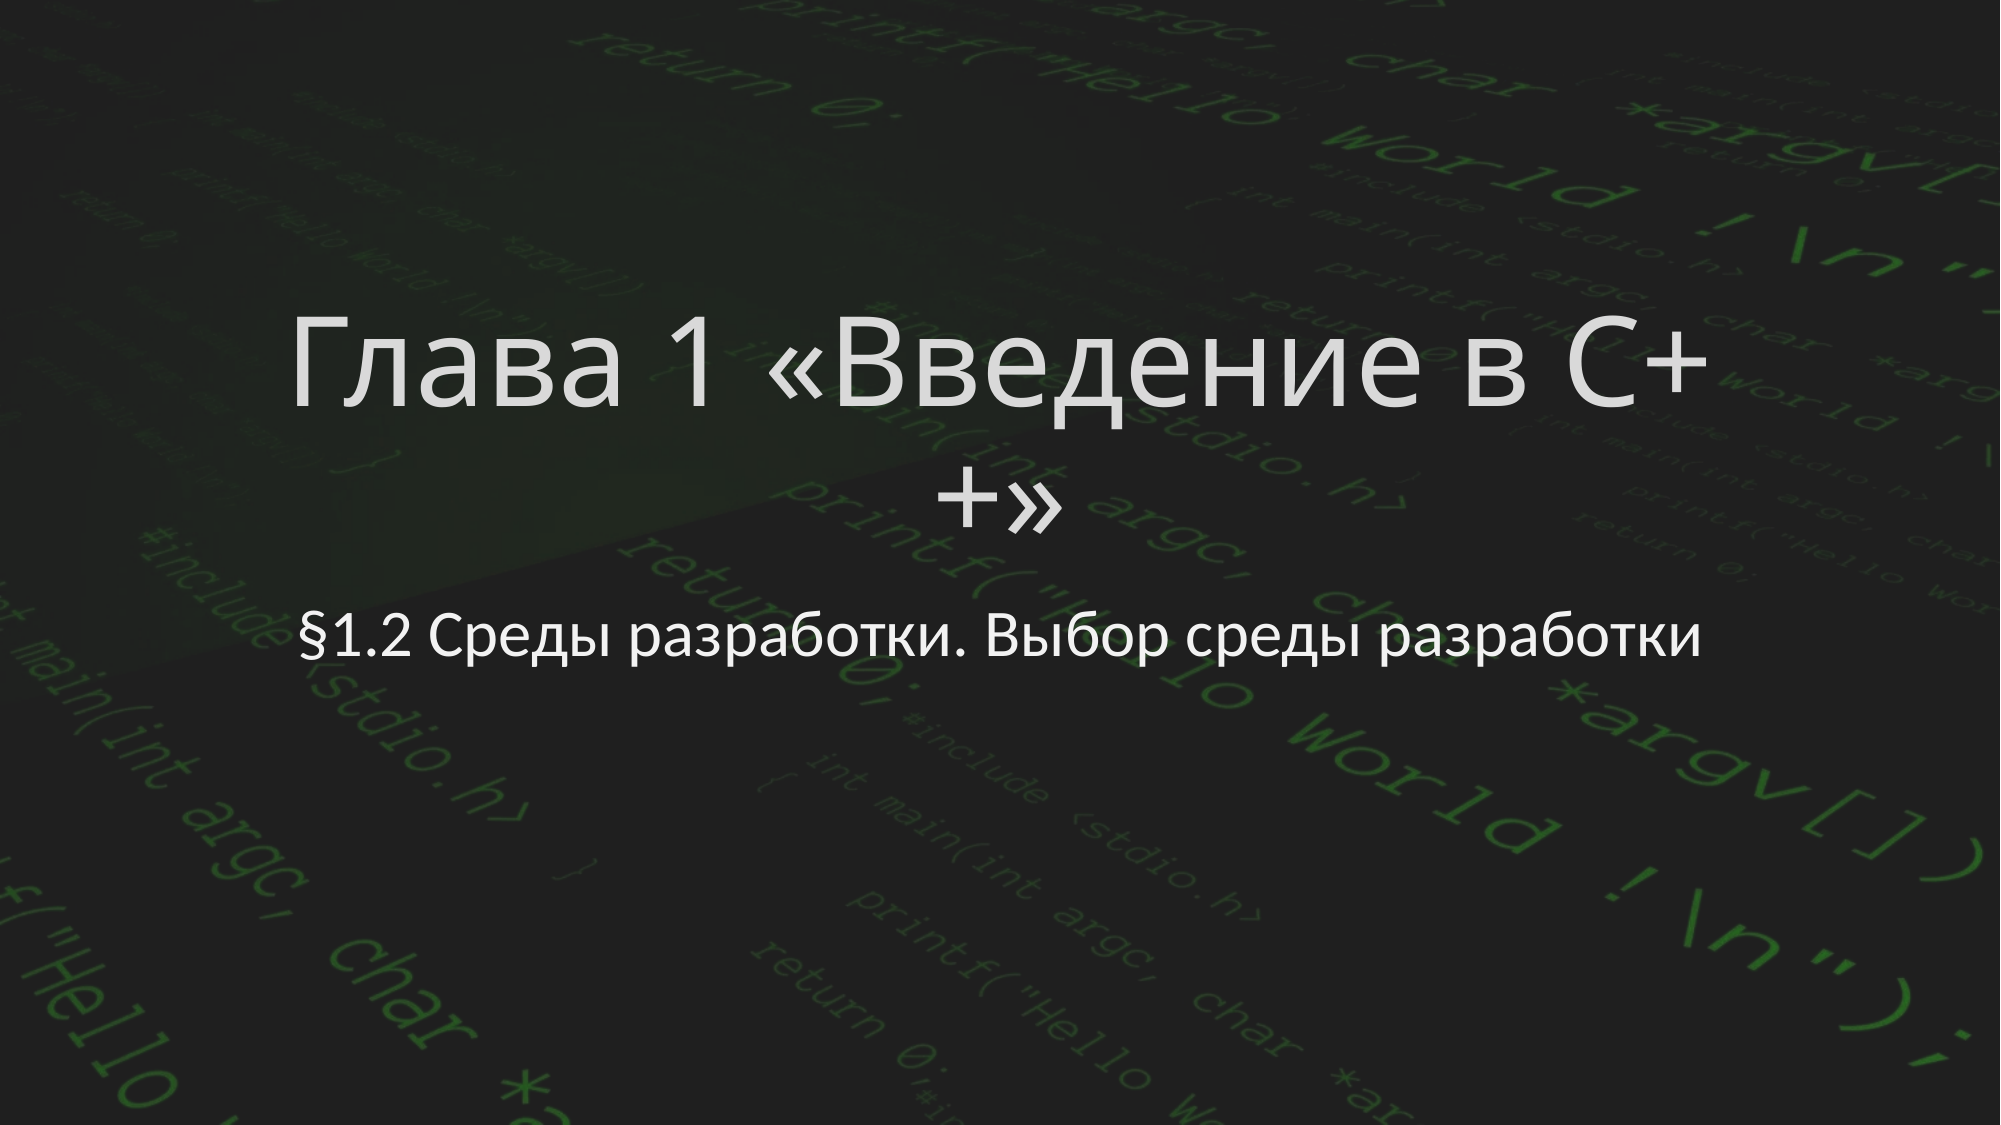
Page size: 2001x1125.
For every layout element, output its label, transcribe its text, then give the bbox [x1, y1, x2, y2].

subtitle §1.2 Среды разработки. Выбор среды разработки [249, 590, 1750, 863]
title Глава 1 «Введение в С++» [249, 184, 1750, 576]
